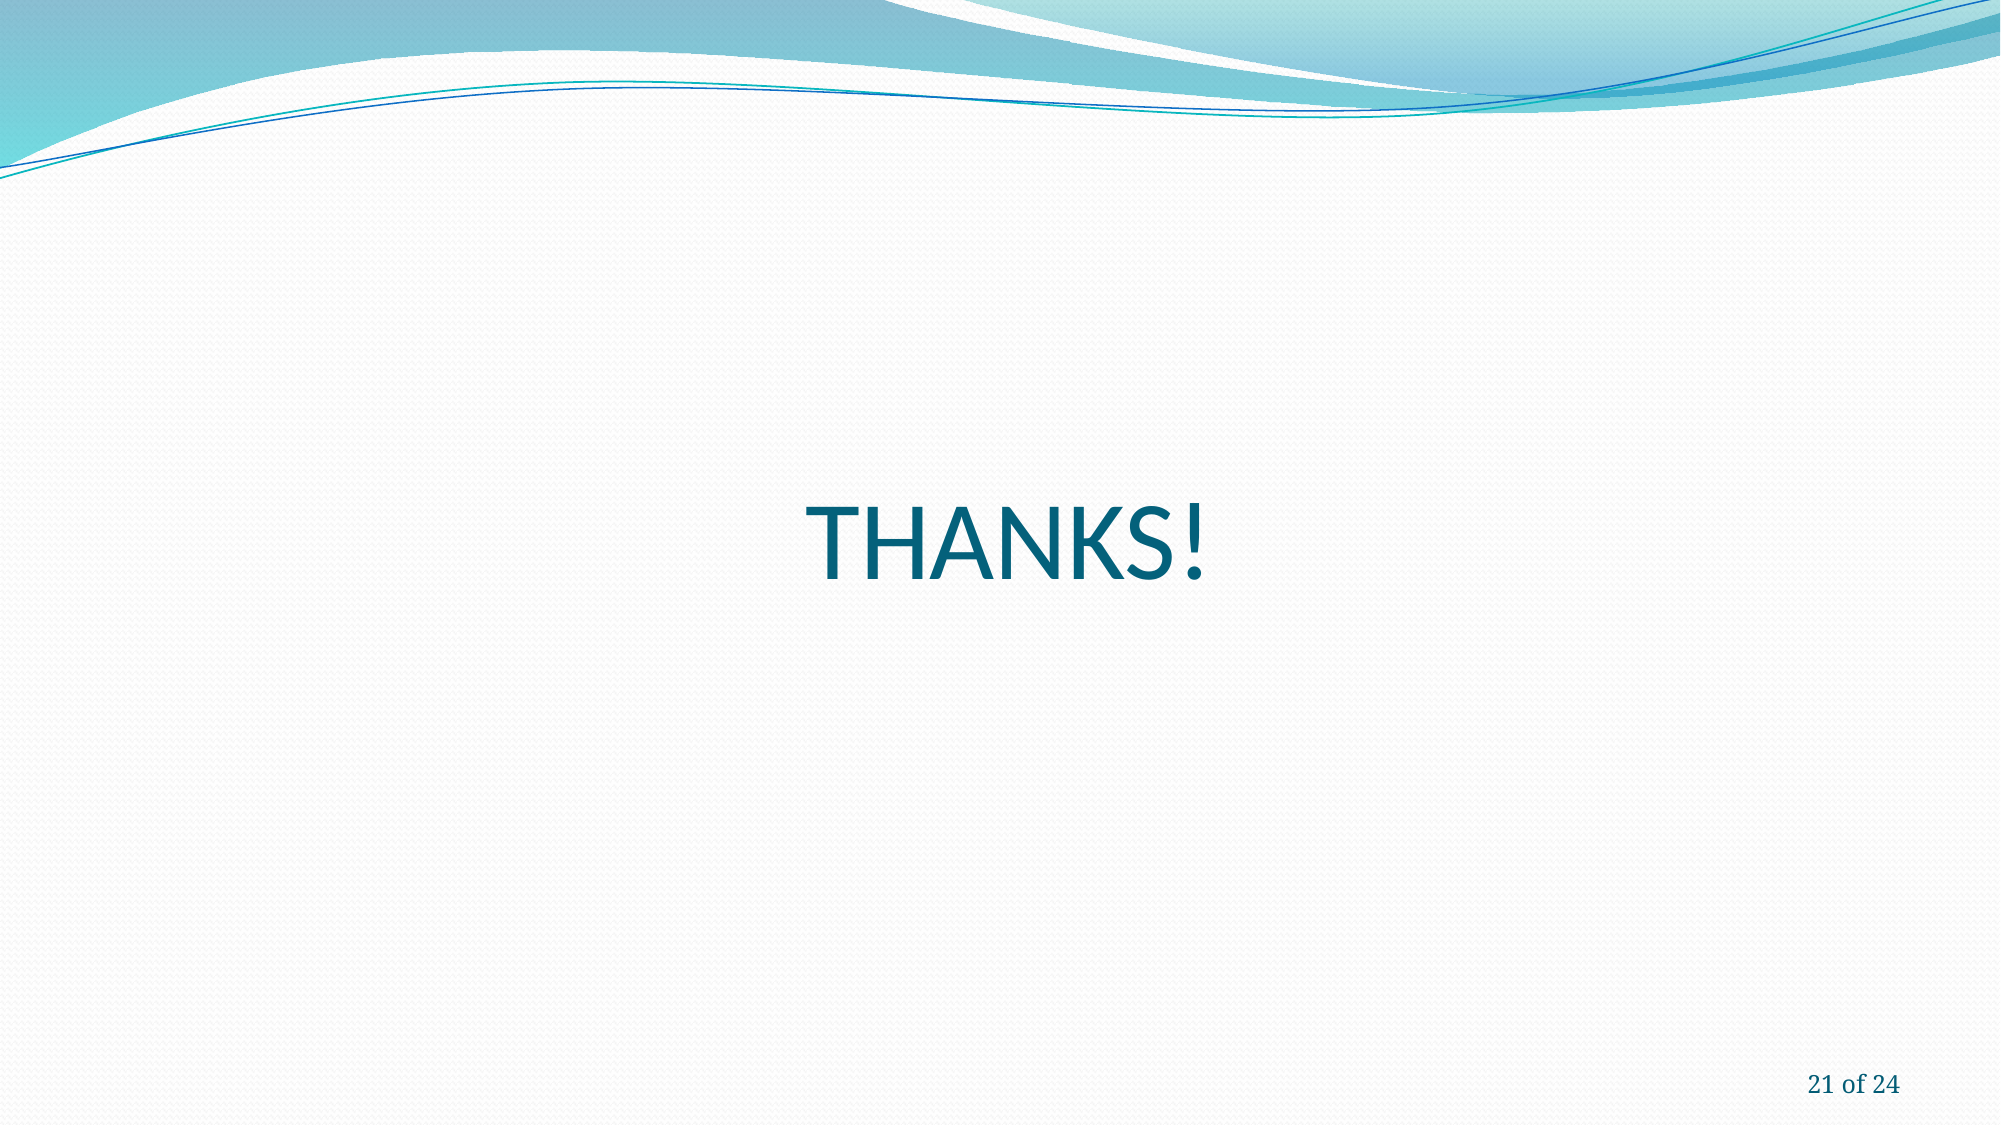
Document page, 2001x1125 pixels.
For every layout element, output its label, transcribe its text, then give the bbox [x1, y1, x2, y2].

slide_number 21 of 24 [1733, 450, 1900, 1103]
title THANKS! [575, 411, 1551, 602]
